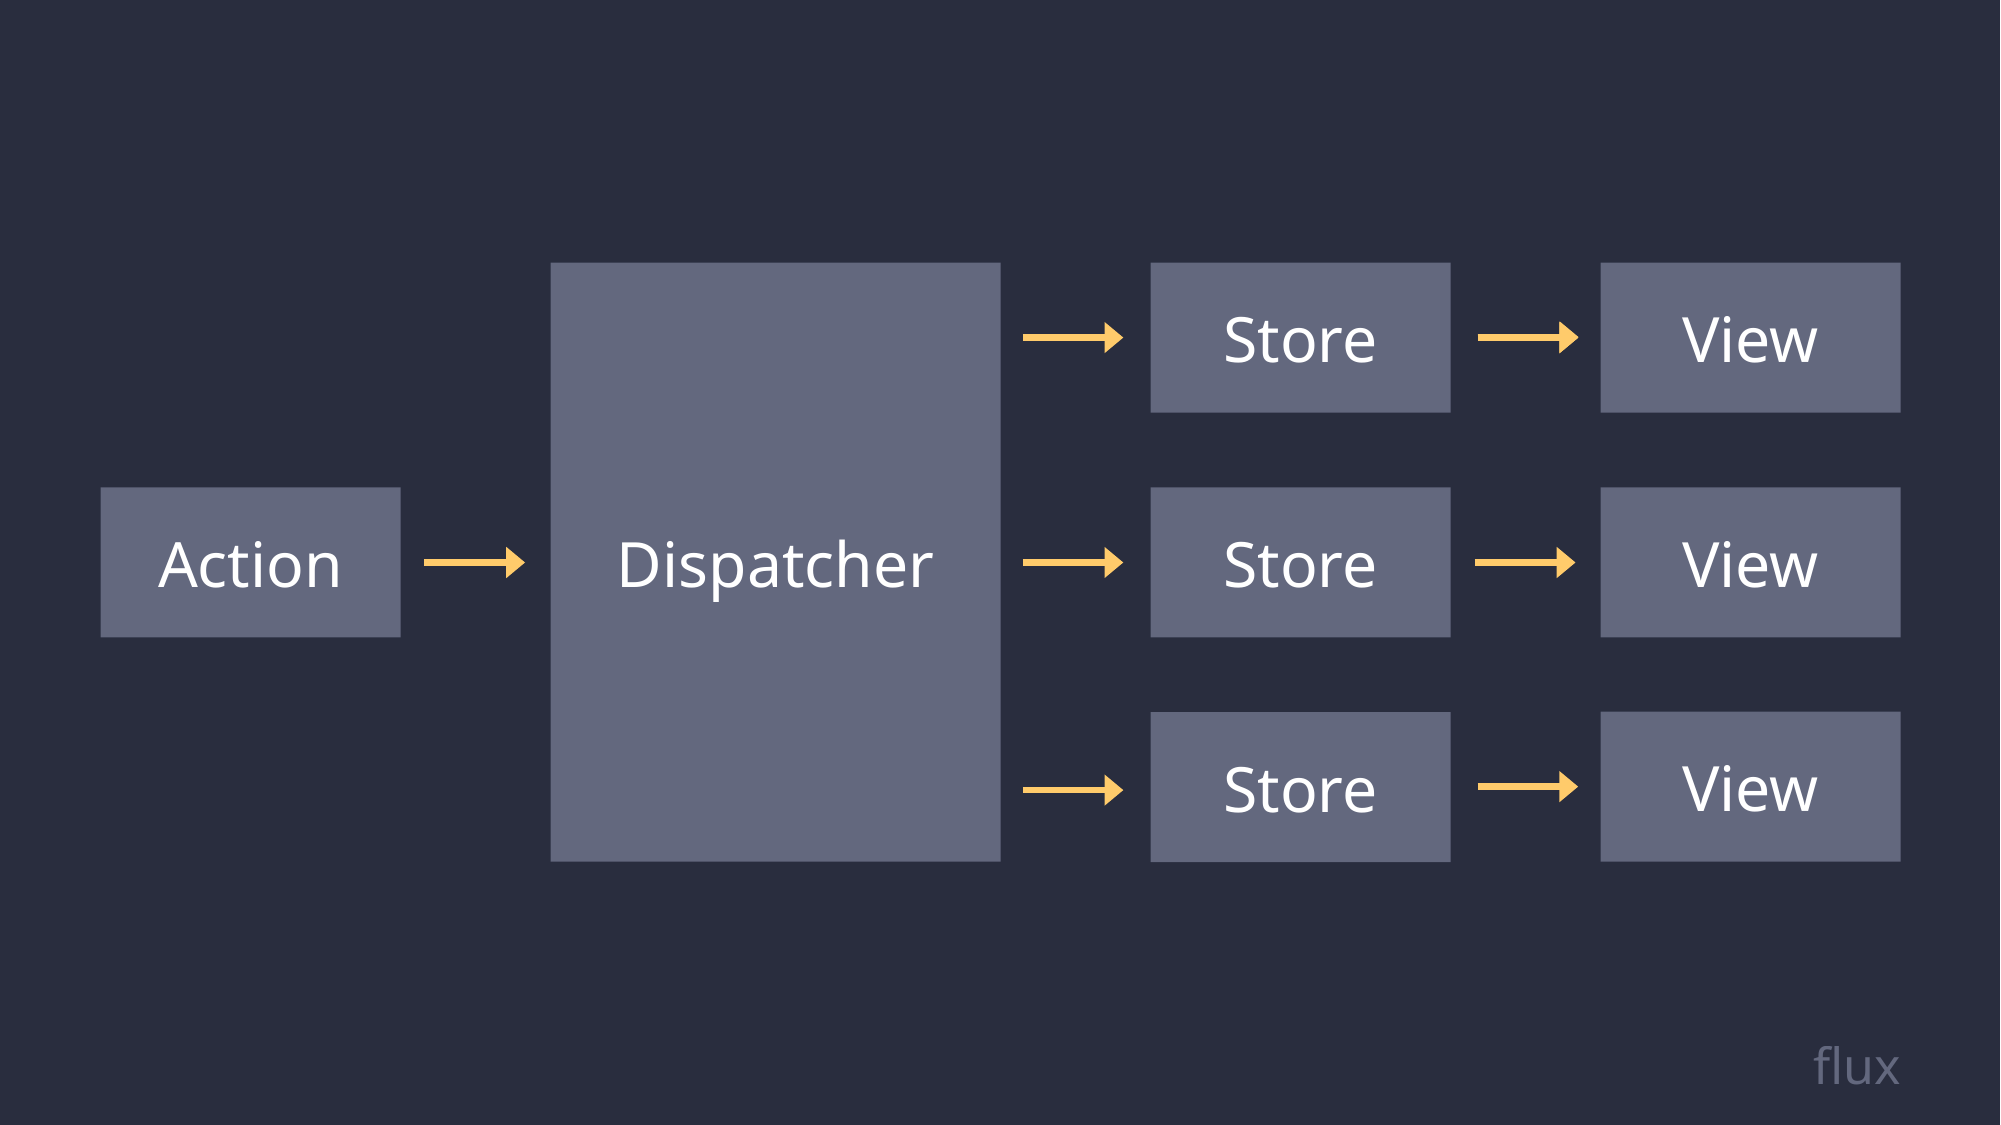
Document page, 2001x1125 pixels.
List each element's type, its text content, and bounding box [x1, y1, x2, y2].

text_box Store [1150, 711, 1452, 863]
text_box Dispatcher [550, 262, 1002, 863]
text_box Store [1150, 262, 1452, 414]
text_box Action [100, 486, 402, 638]
list flux [100, 1037, 1901, 1100]
text_box View [1600, 711, 1902, 863]
text_box View [1600, 486, 1902, 638]
text_box Store [1150, 486, 1452, 638]
text_box View [1600, 262, 1902, 414]
